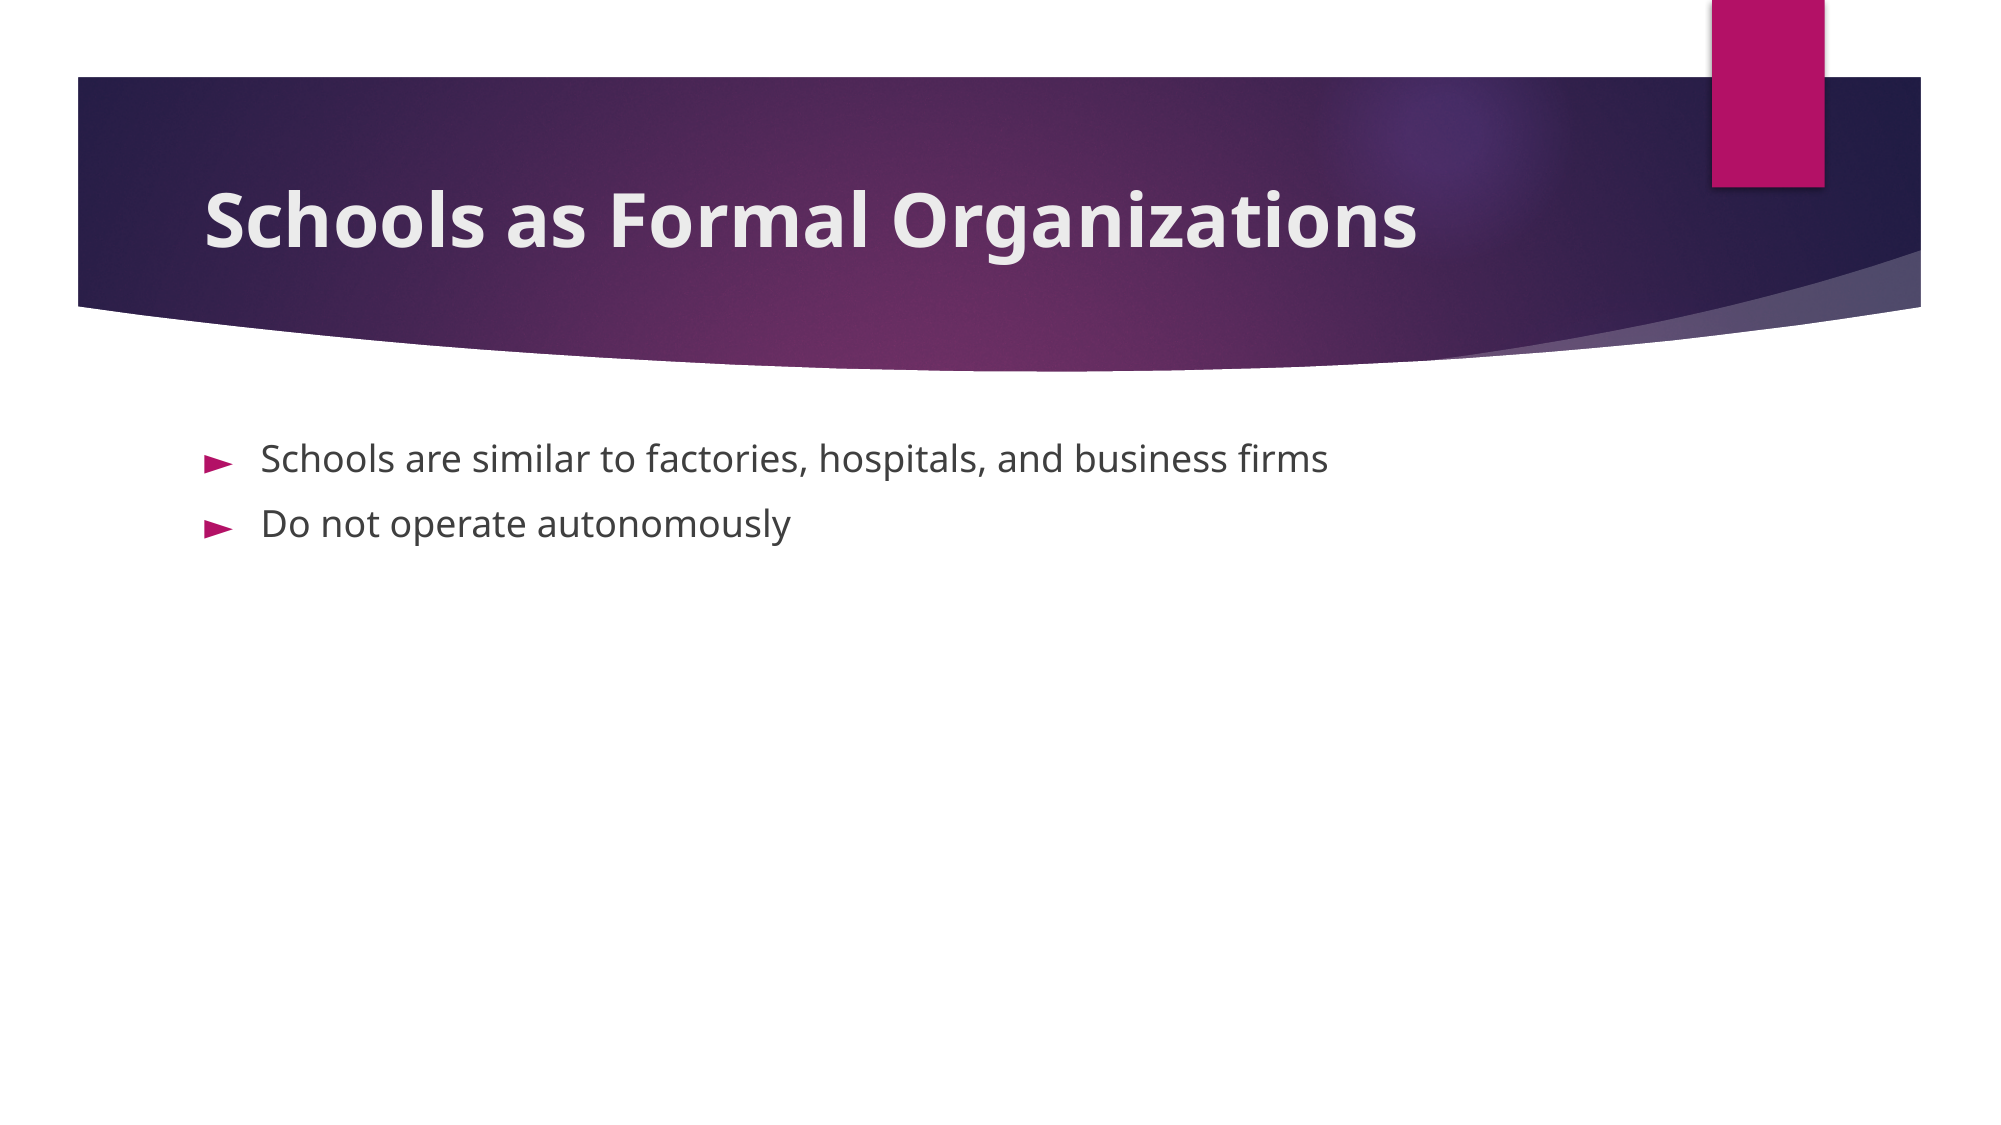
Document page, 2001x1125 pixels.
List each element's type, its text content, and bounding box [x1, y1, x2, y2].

picture [79, 78, 1920, 371]
list Schools are similar to factories, hospitals, and business firms Do not operate autonomously [189, 427, 1638, 988]
title Schools as Formal Organizations [189, 159, 1627, 276]
